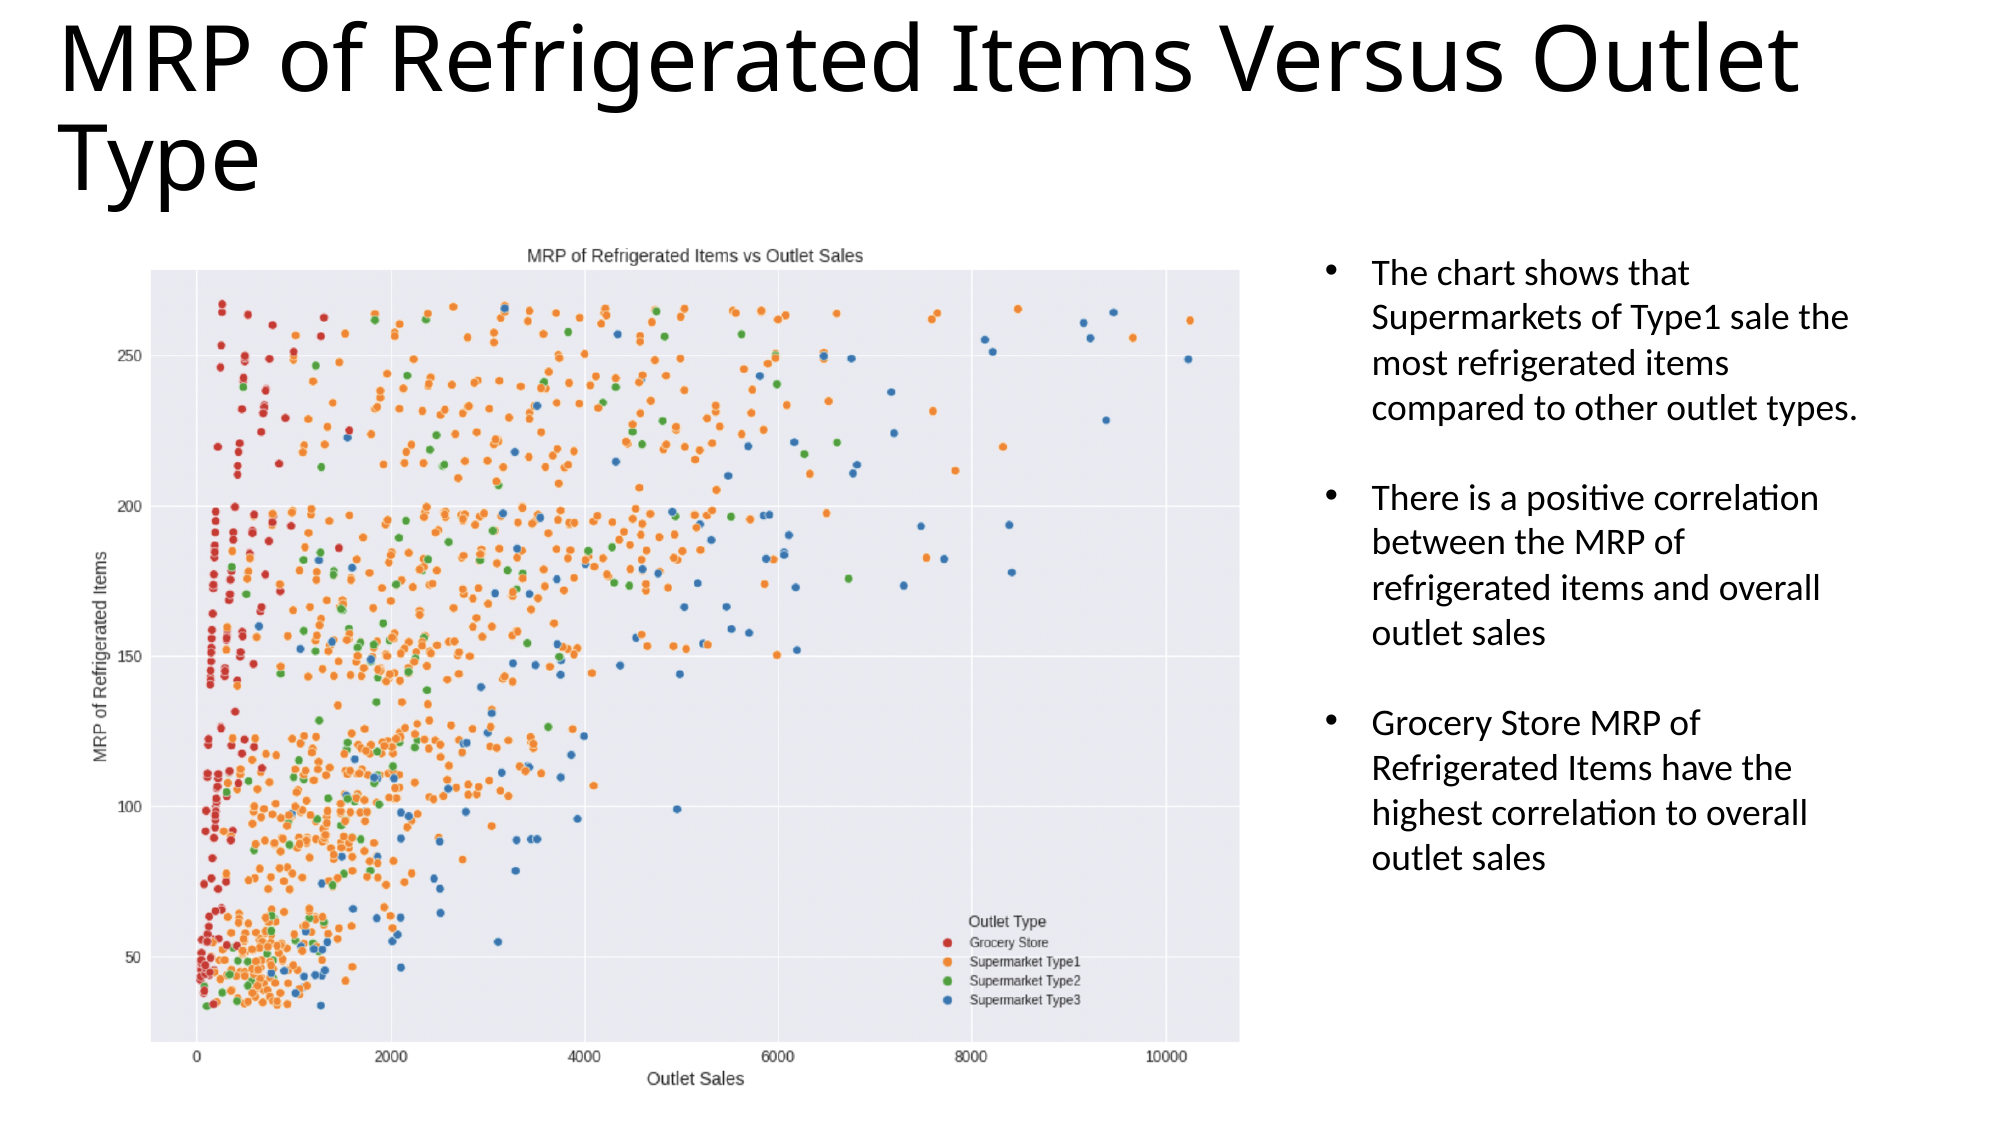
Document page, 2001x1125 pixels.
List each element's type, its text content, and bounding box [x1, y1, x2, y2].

title MRP of Refrigerated Items Versus Outlet Type [42, 2, 1957, 220]
text_box The chart shows that Supermarkets of Type1 sale the most refrigerated items compared to other outlet types. There is a positive correlation between the MRP of refrigerated items and overall outlet sales Grocery Store MRP of Refrigerated Items have the highest correlation to overall outlet sales [1309, 240, 1883, 885]
picture [67, 237, 1260, 1093]
